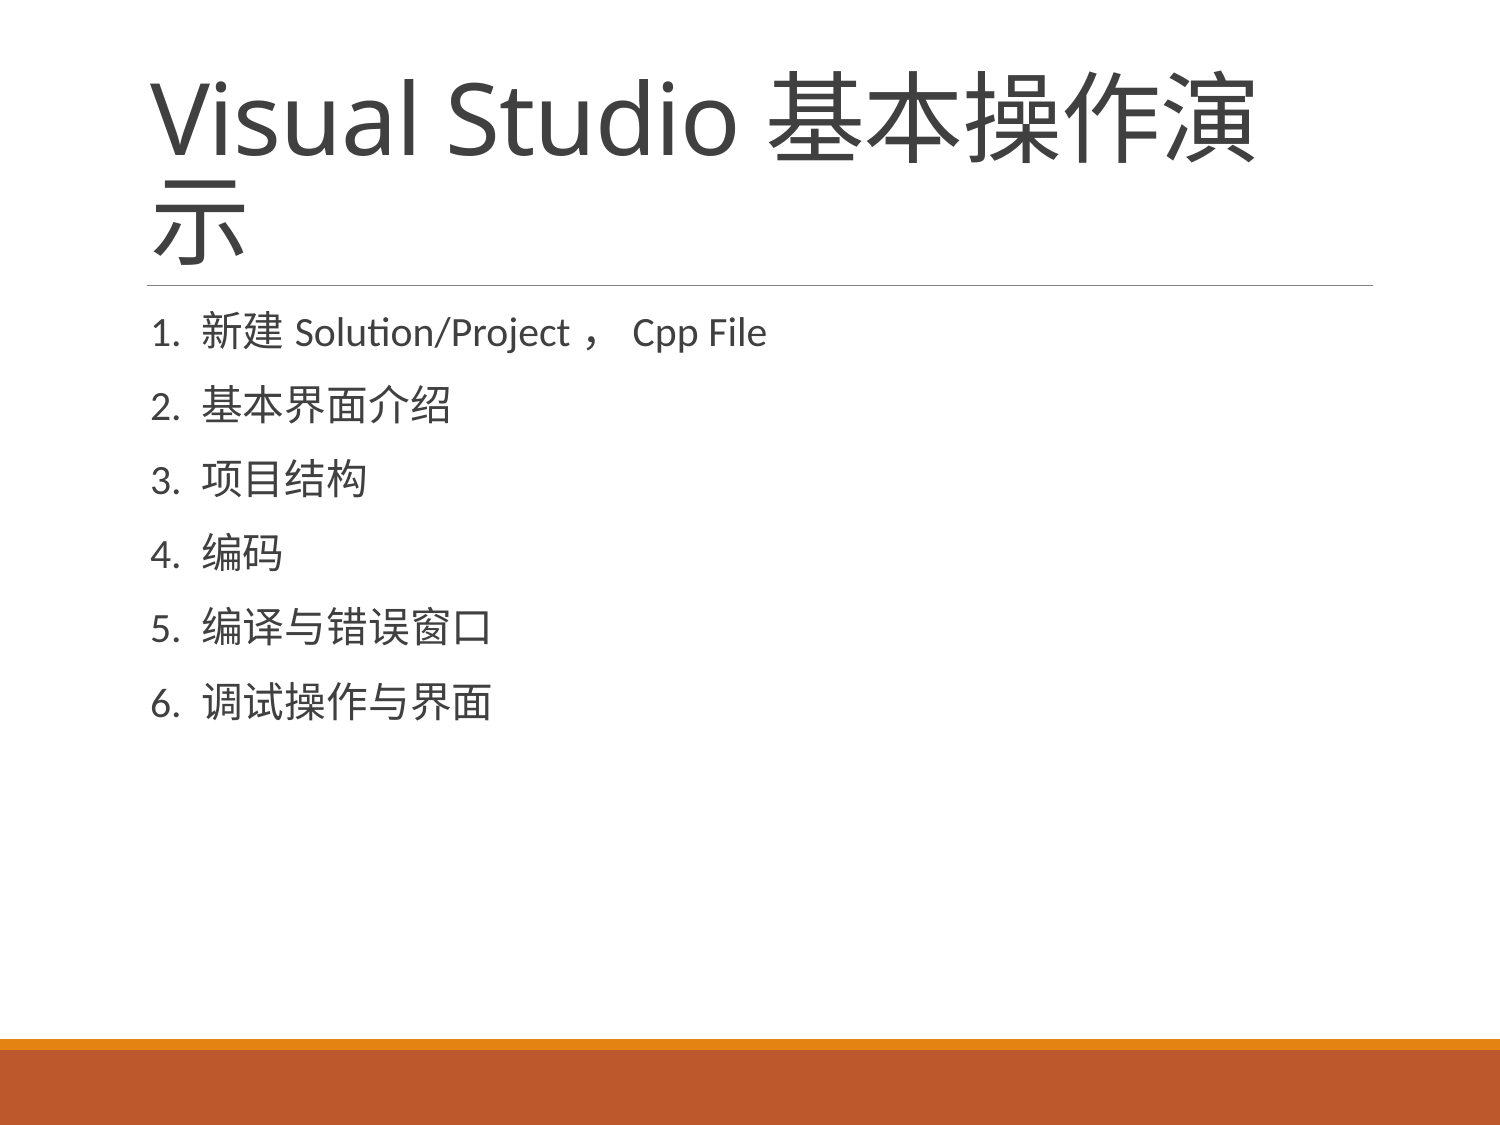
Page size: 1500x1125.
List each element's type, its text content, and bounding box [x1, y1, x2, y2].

title Visual Studio基本操作演示 [135, 47, 1373, 285]
list 1. 新建Solution/Project，Cpp File 2. 基本界面介绍 3. 项目结构 4. 编码 5. 编译与错误窗口 6. 调试操作与界面 [135, 302, 1373, 963]
